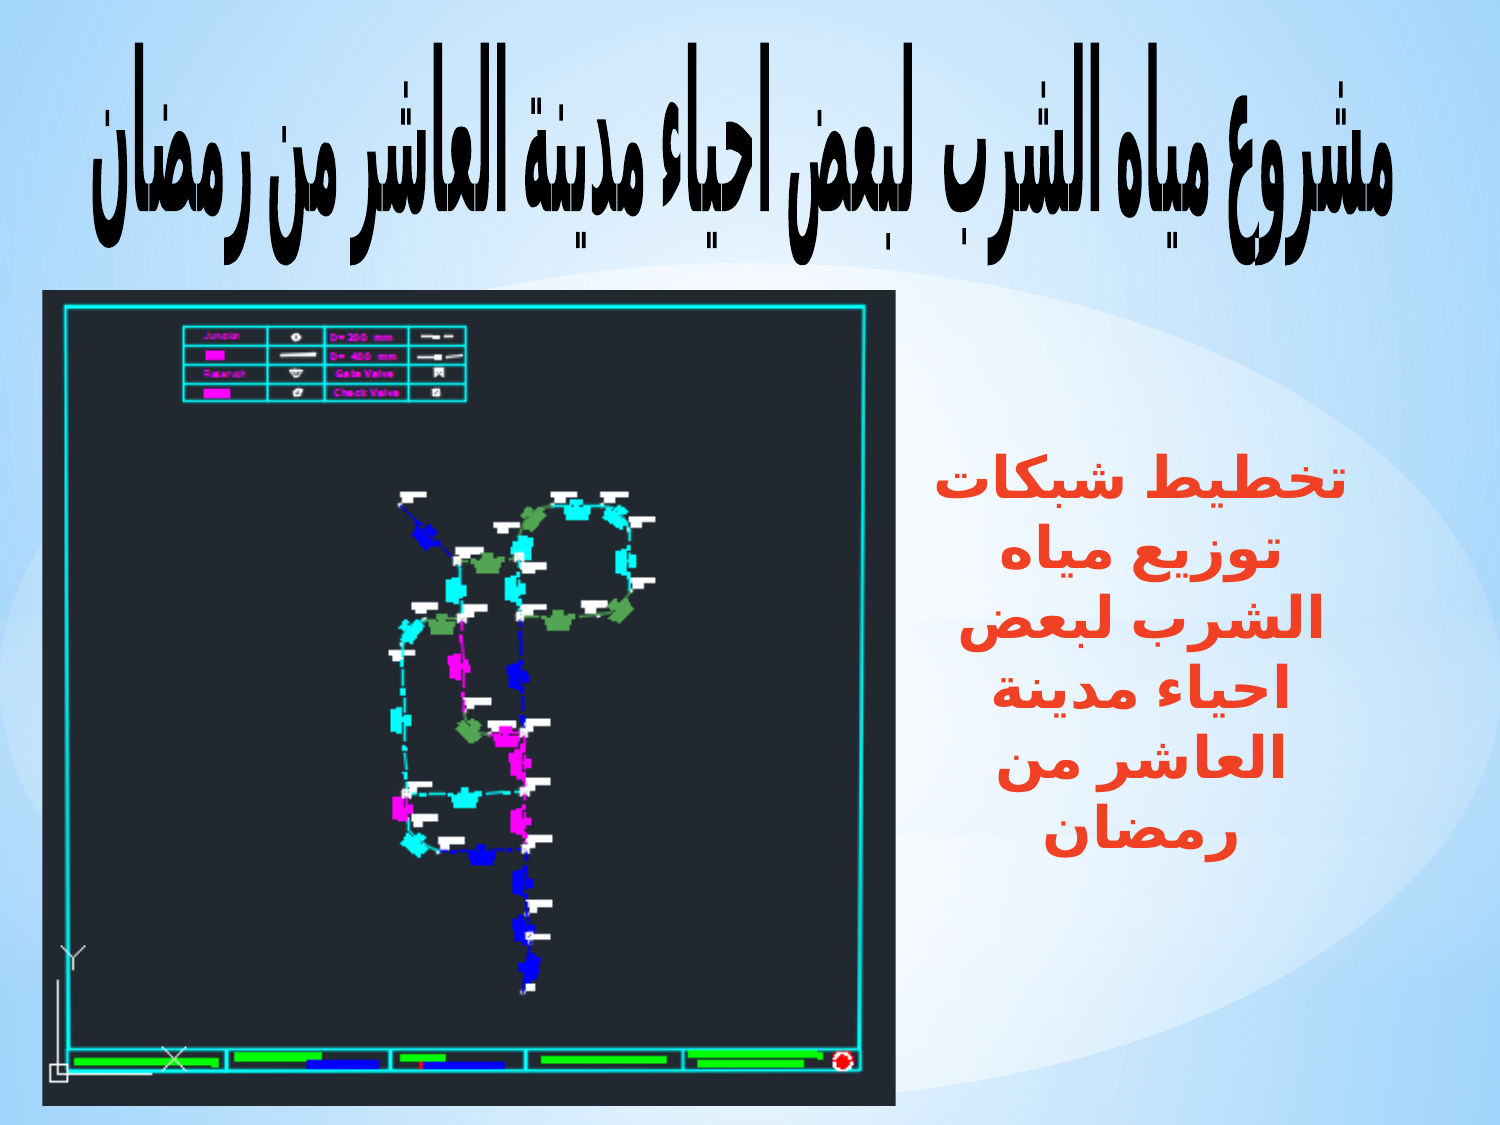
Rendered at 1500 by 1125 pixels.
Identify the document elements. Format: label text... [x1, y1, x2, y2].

picture [42, 290, 896, 1107]
text_box تخطيط شبكات توزيع مياه الشرب لبعض احياء مدينة العاشر من رمضان [901, 432, 1388, 920]
